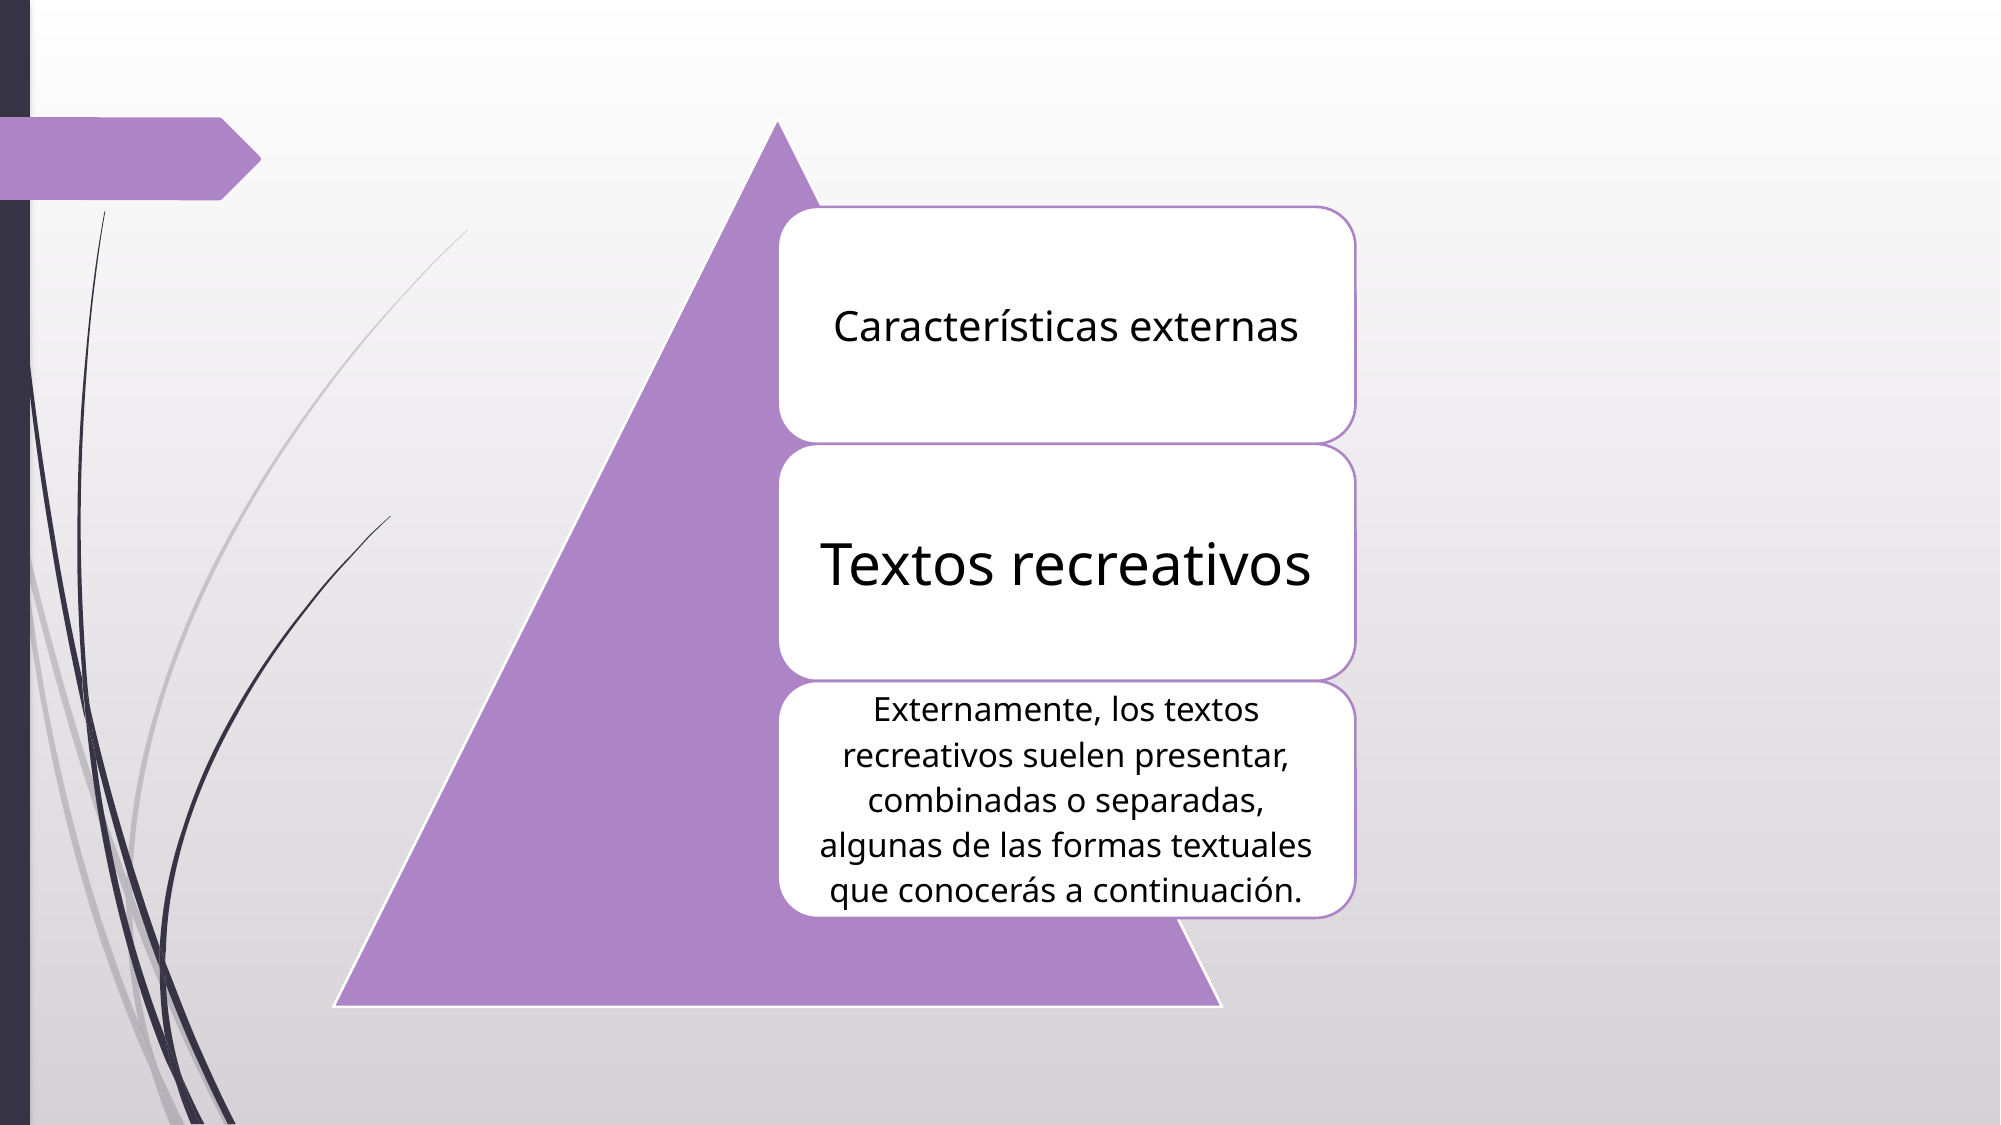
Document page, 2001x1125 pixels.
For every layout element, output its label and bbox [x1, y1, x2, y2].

text_box [332, 117, 1667, 1008]
